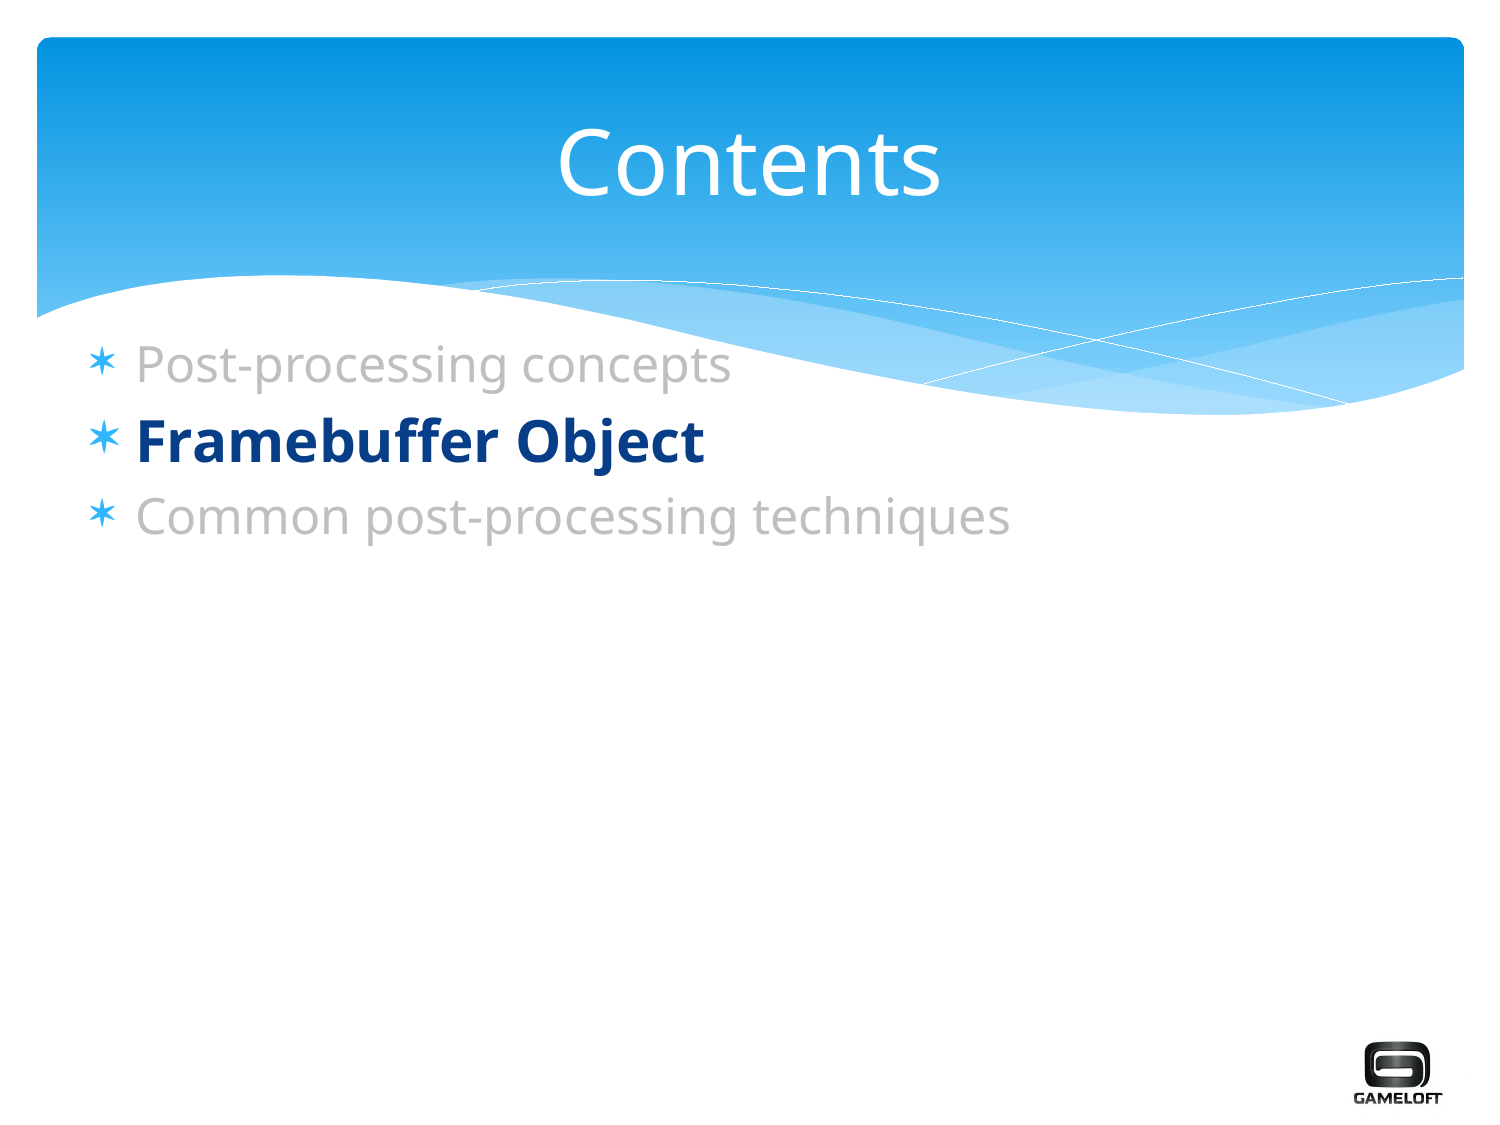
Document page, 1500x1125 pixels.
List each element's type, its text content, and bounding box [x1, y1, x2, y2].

title Contents [75, 55, 1425, 261]
picture [1331, 1027, 1466, 1118]
list Post-processing concepts Framebuffer Object Common post-processing techniques [75, 324, 1425, 1005]
